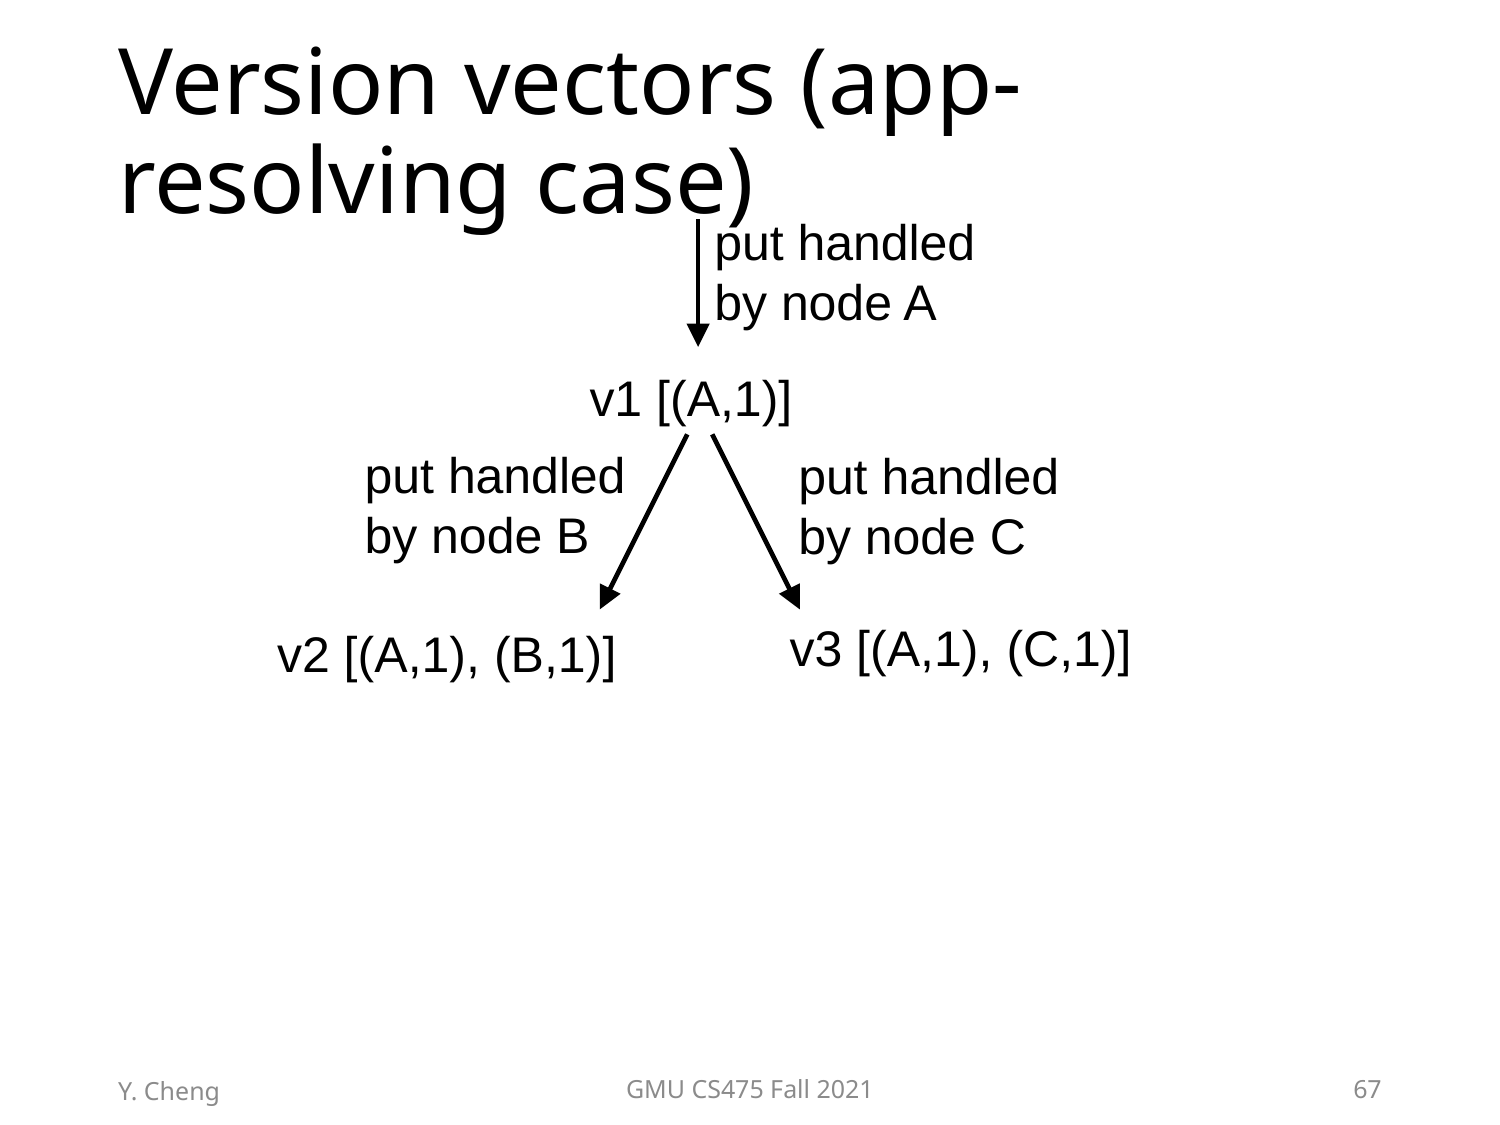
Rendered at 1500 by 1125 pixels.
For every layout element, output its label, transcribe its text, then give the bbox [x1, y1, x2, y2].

title Version vectors (app-resolving case) [103, 25, 1397, 243]
slide_number Y. Cheng [103, 1060, 441, 1121]
footer GMU CS475 Fall 2021 [496, 1060, 1004, 1121]
text_box put handled by node A [699, 202, 1014, 338]
slide_number 67 [1059, 1060, 1397, 1121]
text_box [712, 434, 1150, 686]
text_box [262, 434, 688, 691]
text_box v1 [(A,1)] [574, 358, 838, 434]
